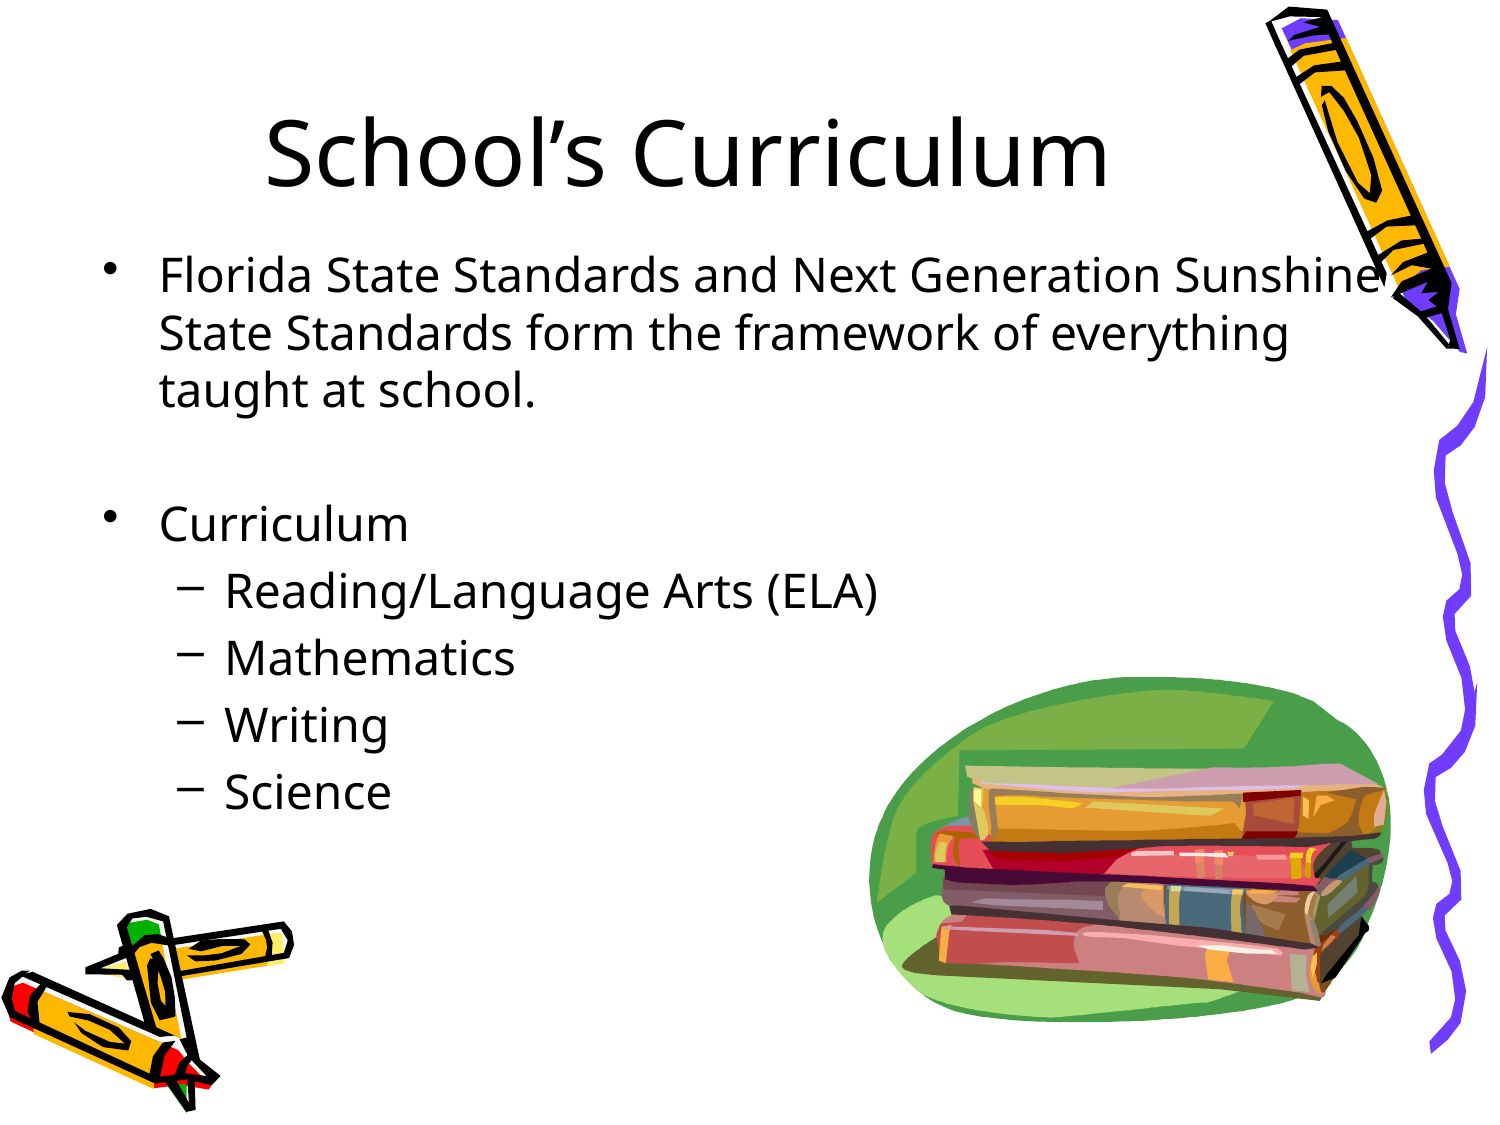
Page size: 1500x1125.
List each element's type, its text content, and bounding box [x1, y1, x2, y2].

picture [862, 670, 1398, 1030]
text_box Florida State Standards and Next Generation Sunshine State Standards form the framework of everything taught at school. Curriculum Reading/Language Arts (ELA) Mathematics Writing Science [87, 237, 1425, 900]
text_box School’s Curriculum [125, 87, 1253, 213]
